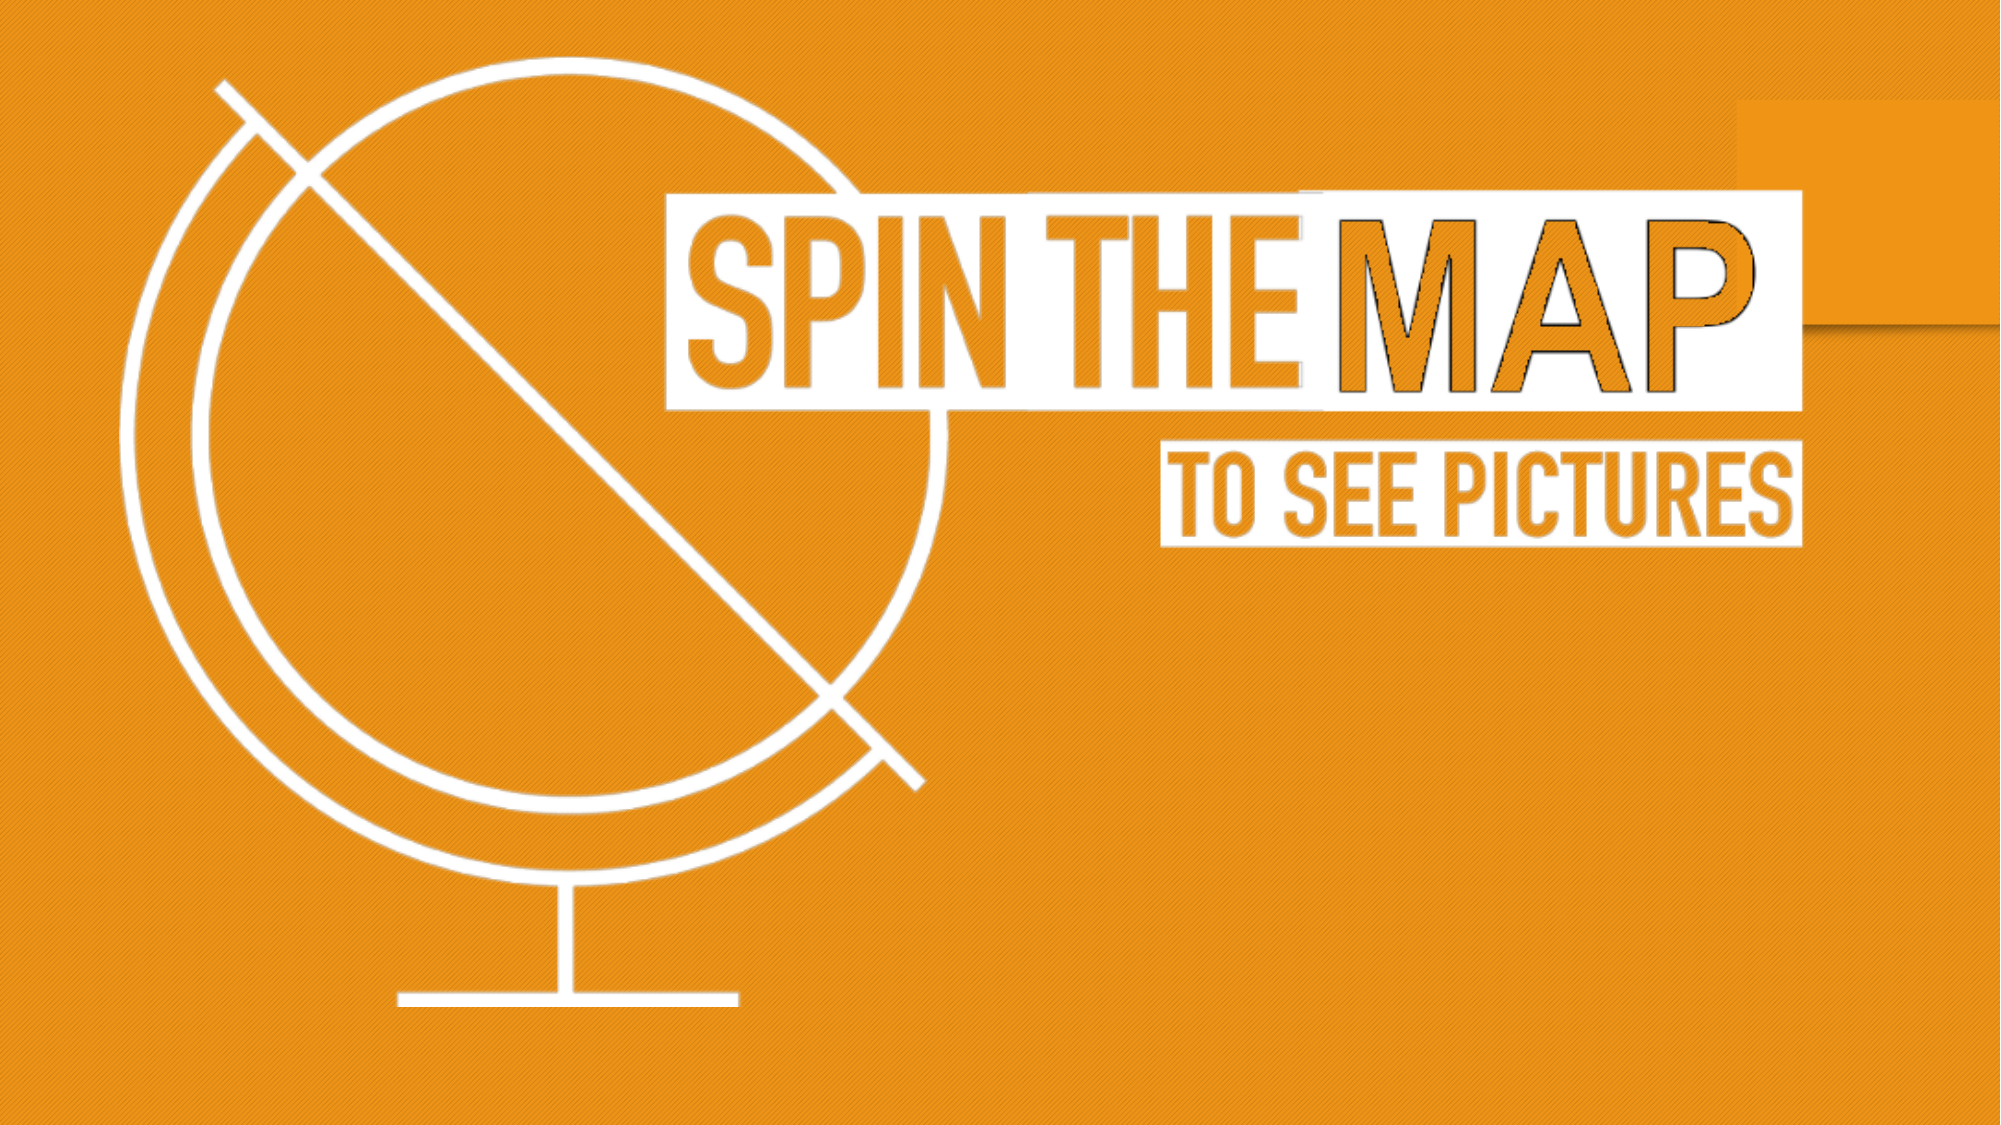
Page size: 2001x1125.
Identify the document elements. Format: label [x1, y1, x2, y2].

picture [119, 56, 2000, 1007]
